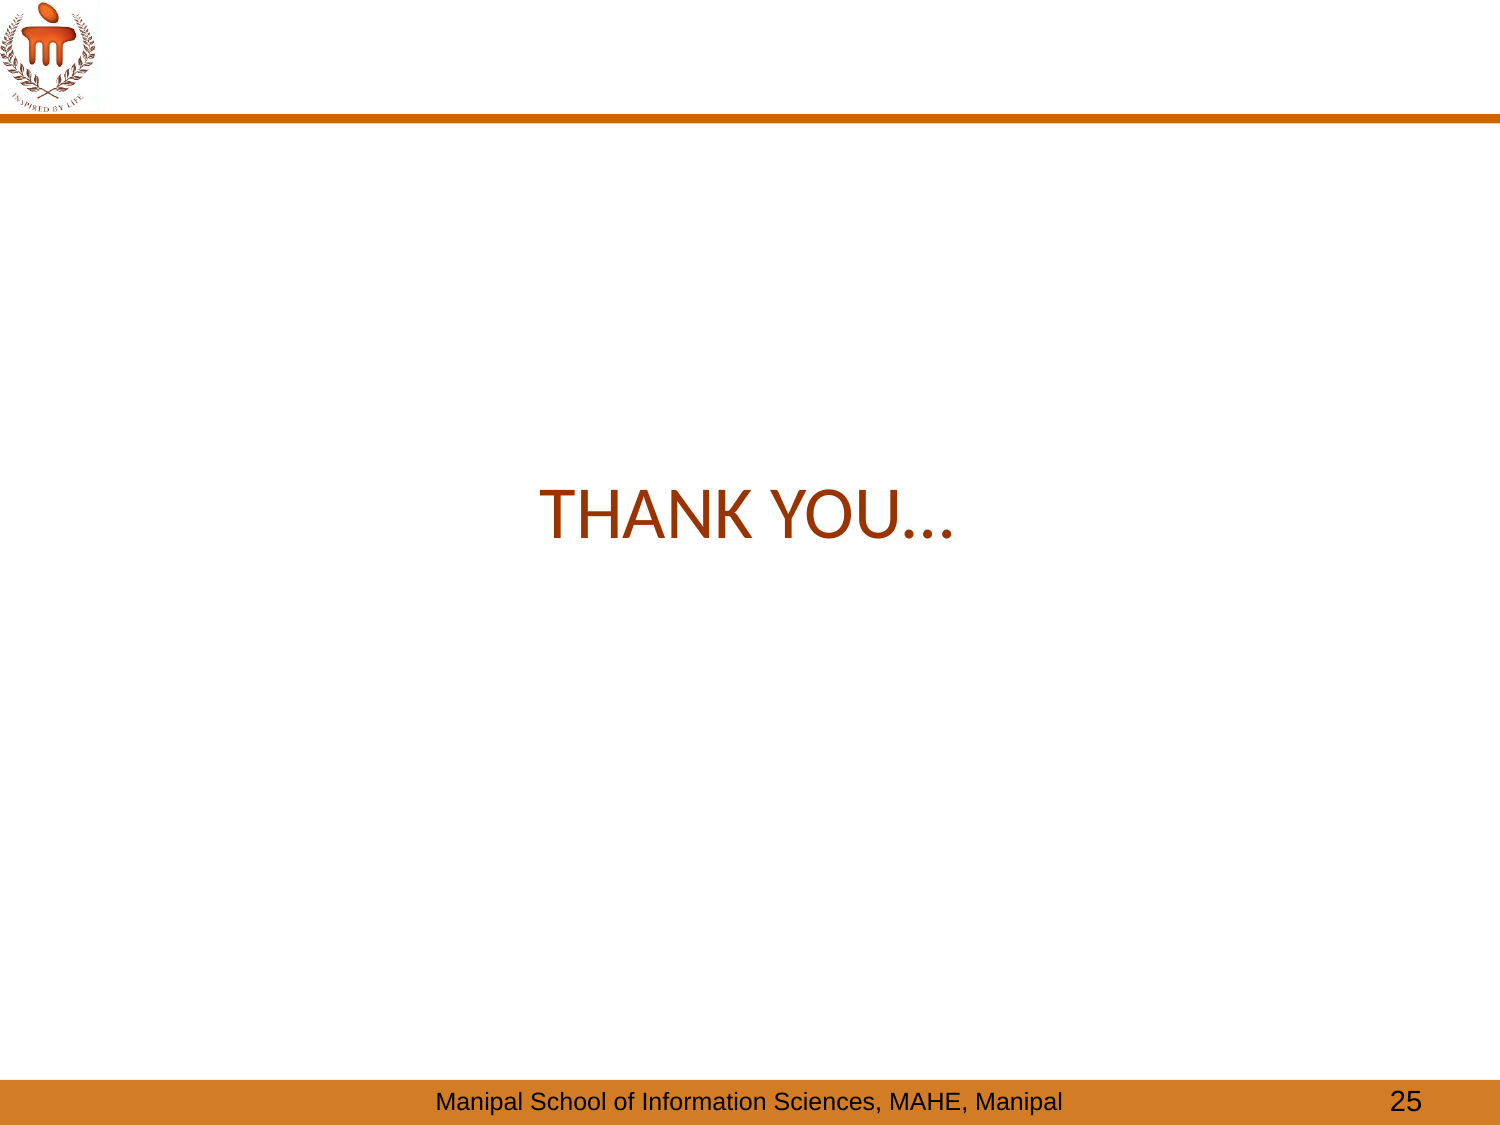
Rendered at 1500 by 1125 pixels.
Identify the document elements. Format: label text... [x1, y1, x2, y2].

picture [0, 2, 99, 112]
slide_number 25 [1087, 1074, 1438, 1125]
list THANK YOU… [75, 174, 1425, 1005]
